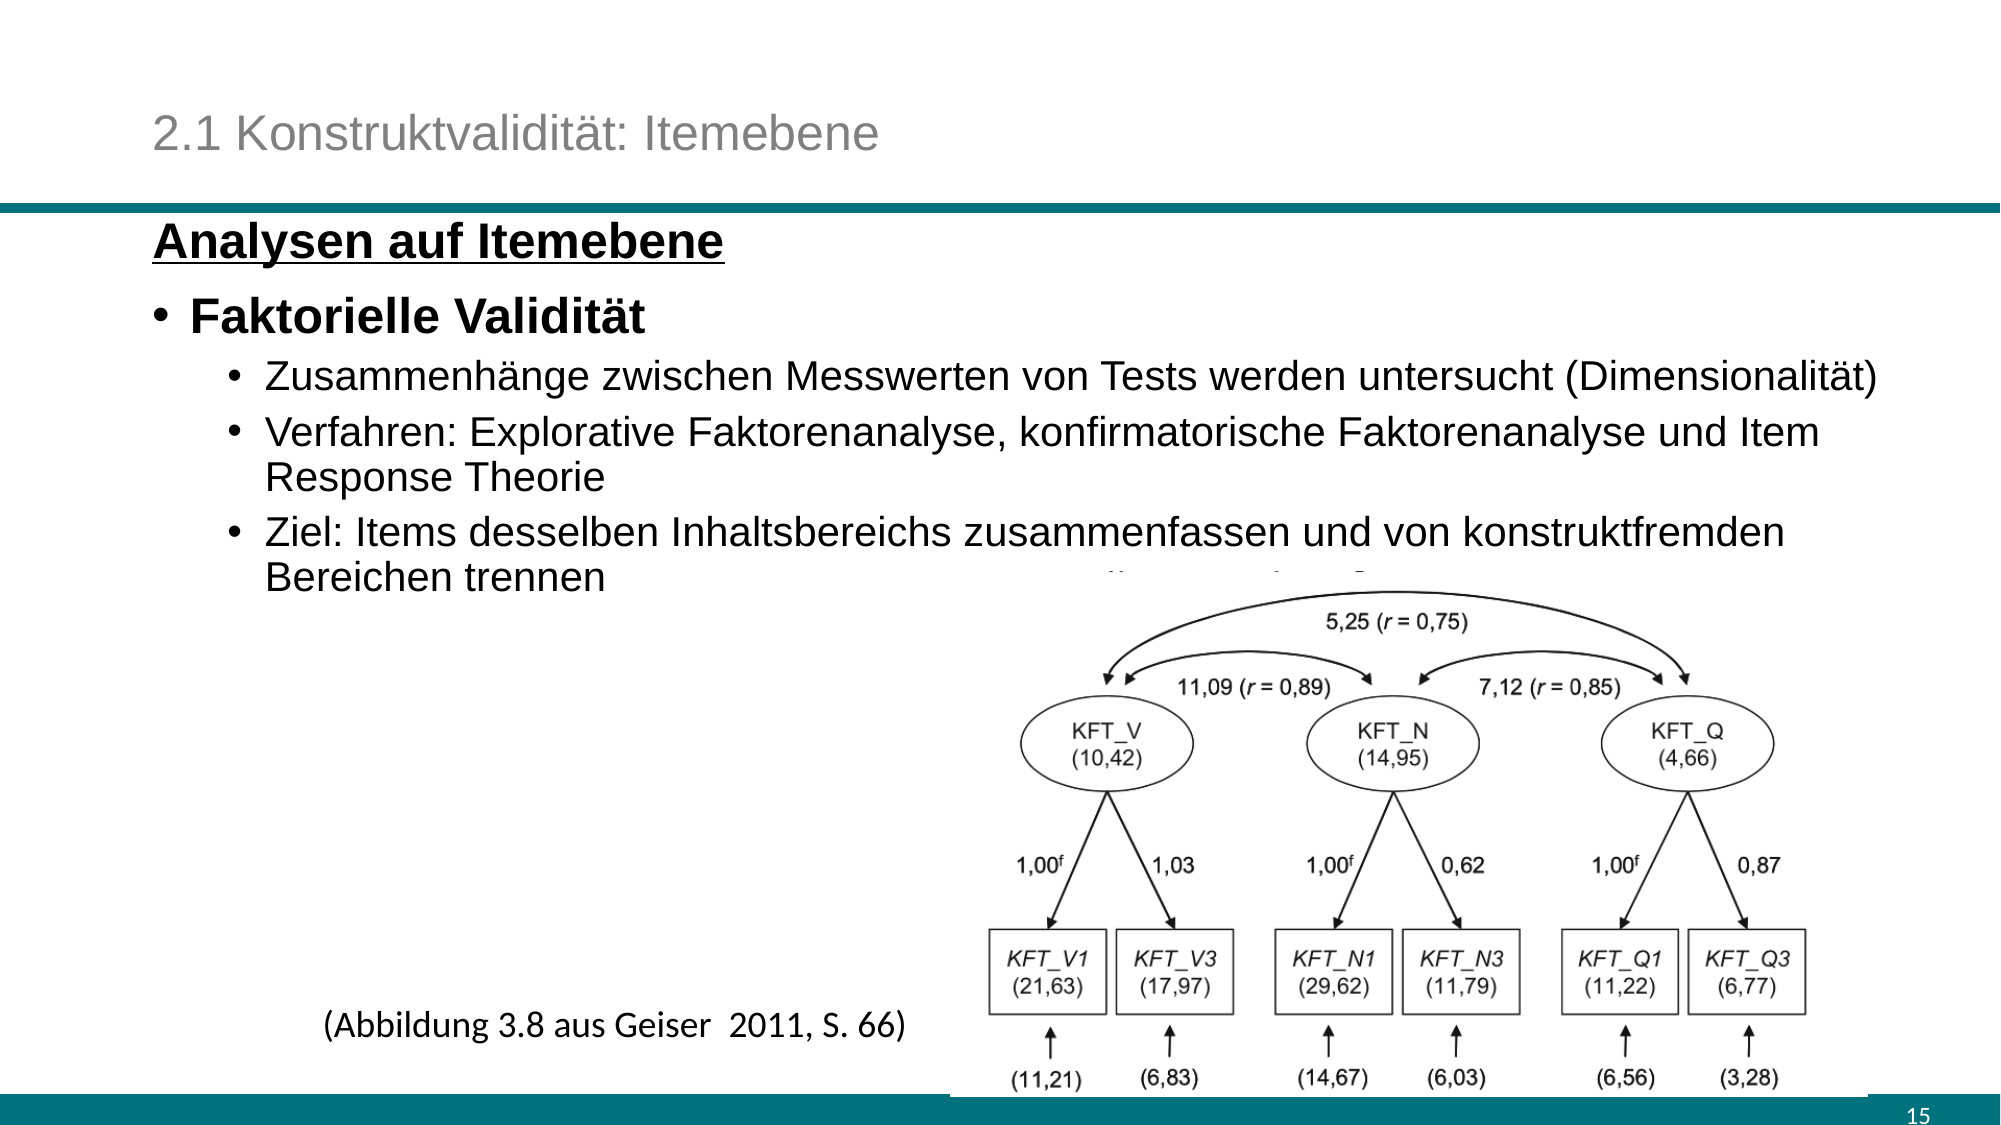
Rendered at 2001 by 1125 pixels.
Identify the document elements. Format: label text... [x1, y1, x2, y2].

slide_number 15 [1496, 1094, 1947, 1125]
title 2.1 Konstruktvalidität: Itemebene [137, 59, 1863, 209]
text_box (Abbildung 3.8 aus Geiser 2011, S. 66) [308, 992, 923, 1053]
picture [950, 571, 1868, 1097]
list Analysen auf Itemebene Faktorielle Validität Zusammenhänge zwischen Messwerten von Tests werden untersucht (Dimensionalität) Verfahren: Explorative Faktorenanalyse, konfirmatorische Faktorenanalyse und Item Response Theorie Ziel: Items desselben Inhaltsbereichs zusammenfassen und von konstruktfremden Bereichen trennen [137, 208, 1922, 1071]
